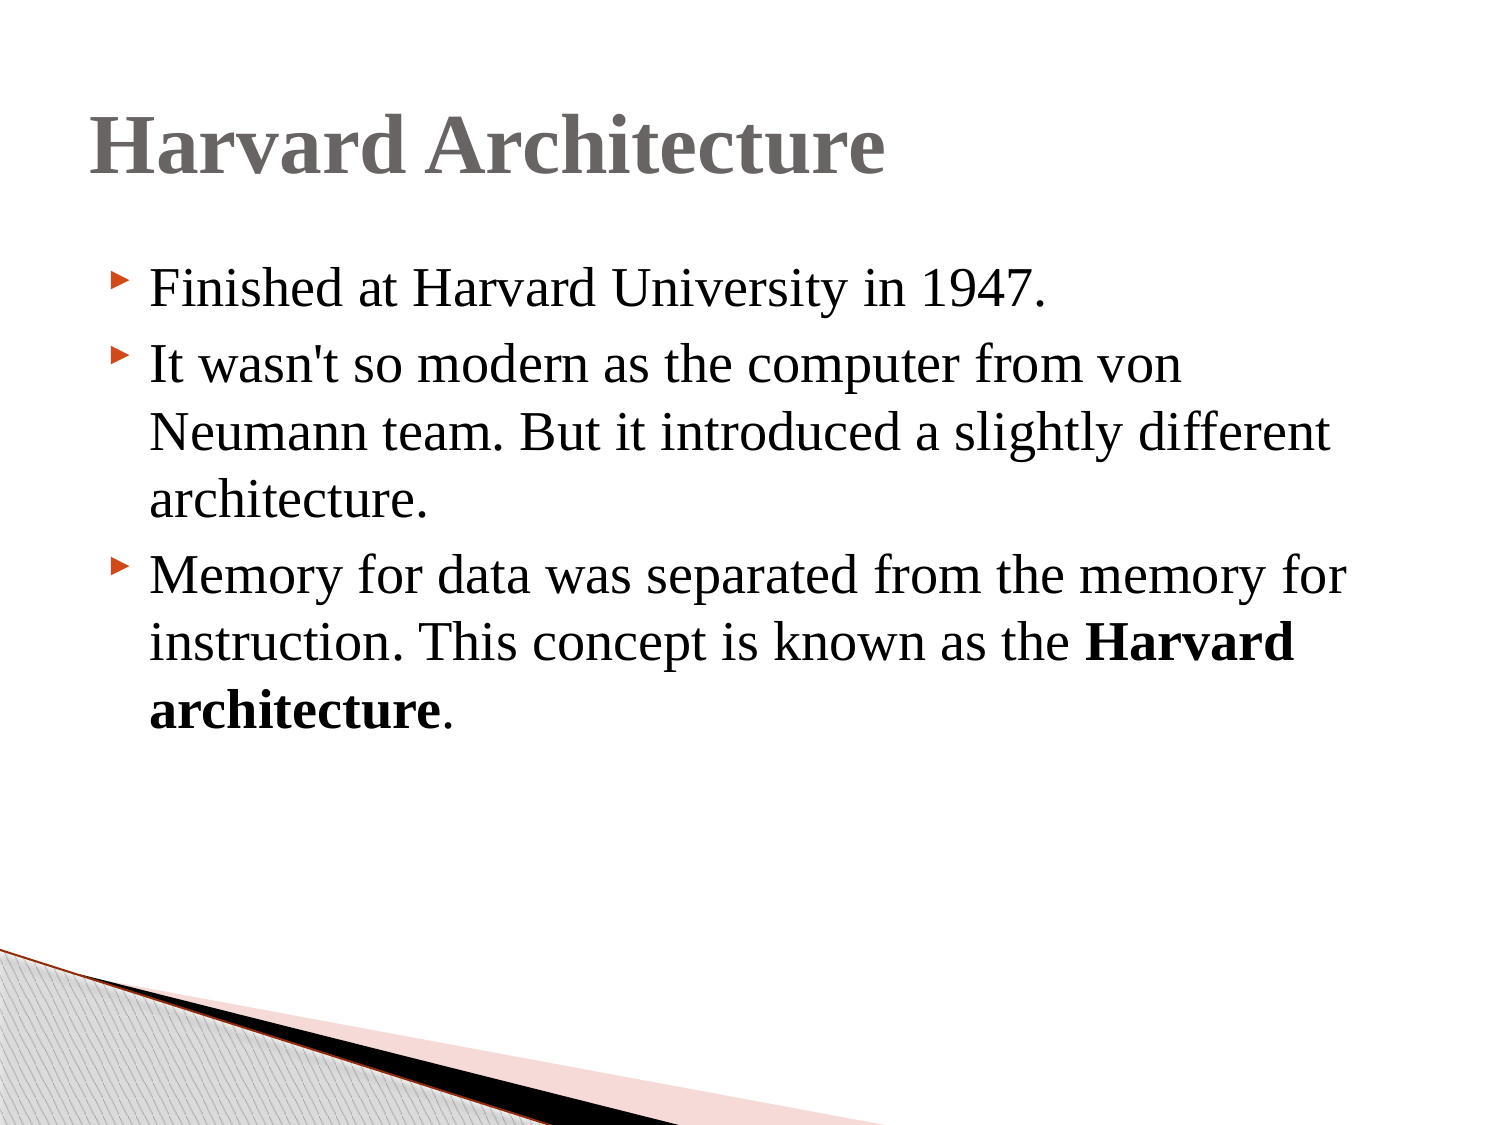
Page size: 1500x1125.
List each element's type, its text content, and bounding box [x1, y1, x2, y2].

list Finished at Harvard University in 1947. It wasn't so modern as the computer from von Neumann team. But it introduced a slightly different architecture. Memory for data was separated from the memory for instruction. This concept is known as the Harvard architecture. [75, 243, 1425, 986]
title Harvard Architecture [75, 45, 1425, 233]
